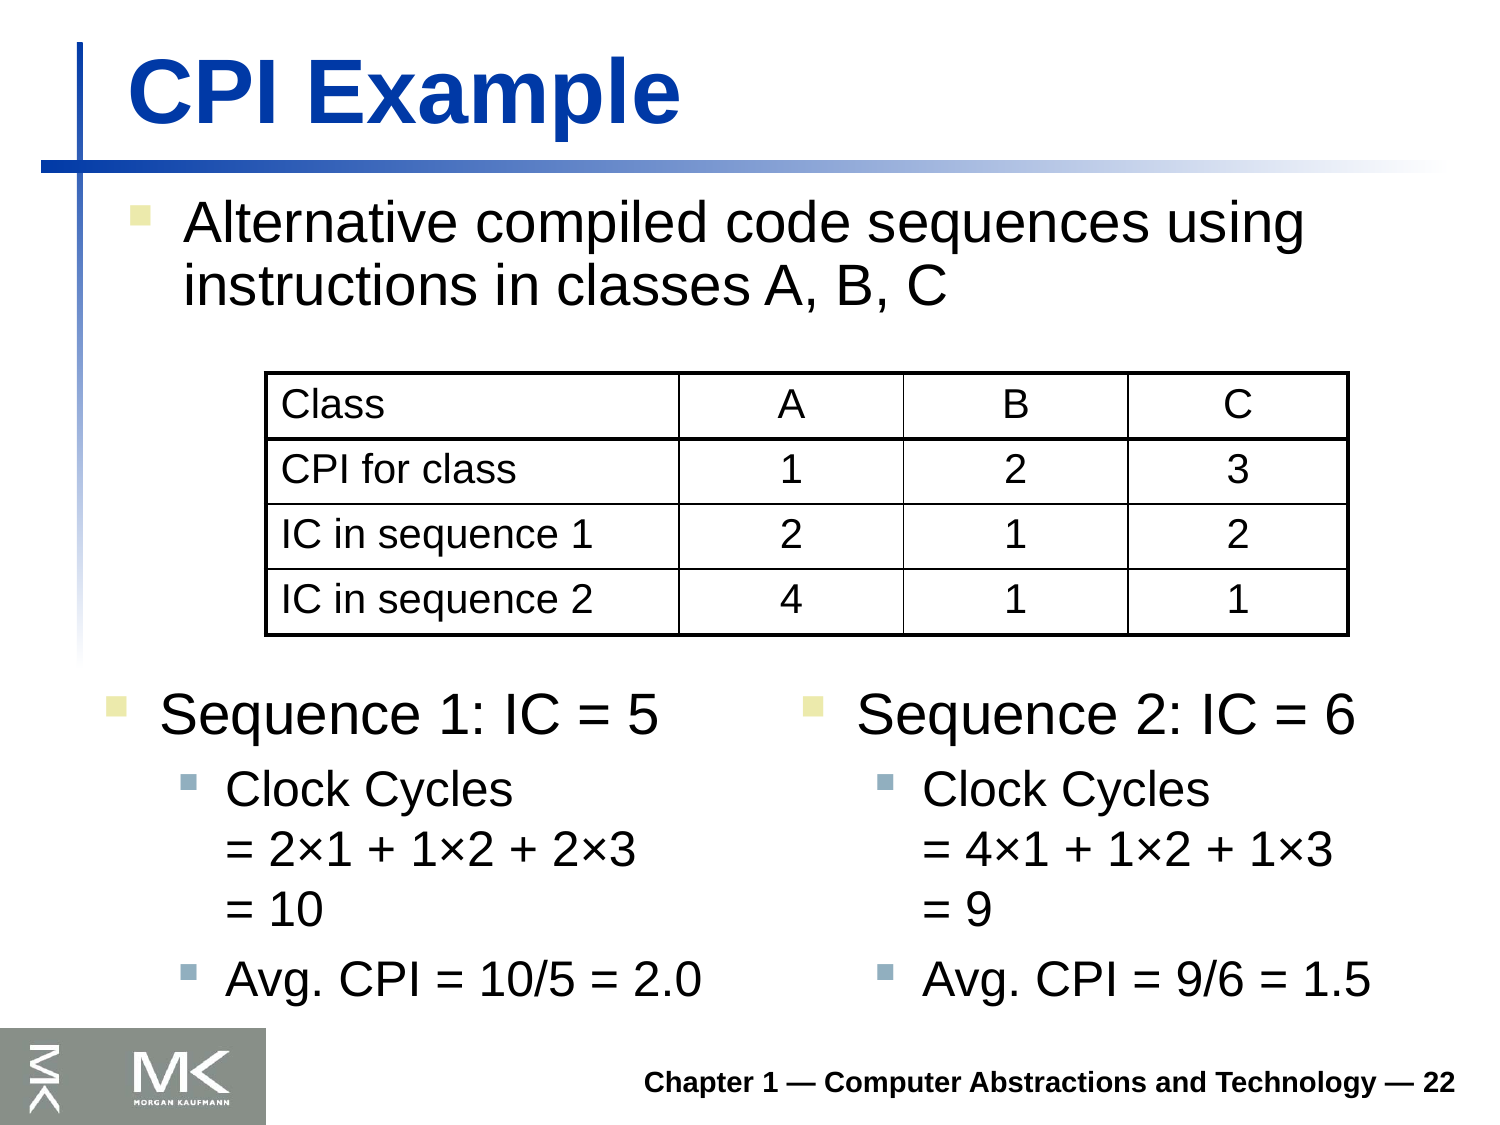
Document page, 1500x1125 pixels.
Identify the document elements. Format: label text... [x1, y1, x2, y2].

table_cell 2 [680, 505, 903, 568]
table_cell CPI for class [268, 441, 678, 503]
table_cell IC in sequence 2 [268, 570, 678, 633]
footer Chapter 1 — Computer Abstractions and Technology — 22 [277, 1046, 1471, 1106]
text_box Sequence 1: IC = 5 Clock Cycles = 2×1 + 1×2 + 2×3 = 10 Avg. CPI = 10/5 = 2.0 [88, 668, 727, 1012]
table_header C [1129, 375, 1346, 437]
table_cell 1 [904, 570, 1127, 633]
table_cell 1 [904, 505, 1127, 568]
list Alternative compiled code sequences using instructions in classes A, B, C [112, 184, 1469, 349]
table_cell 1 [1129, 570, 1346, 633]
table_header B [904, 375, 1127, 437]
text_box Sequence 2: IC = 6 Clock Cycles = 4×1 + 1×2 + 1×3 = 9 Avg. CPI = 9/6 = 1.5 [785, 668, 1424, 1012]
table_cell IC in sequence 1 [268, 505, 678, 568]
title CPI Example [112, 23, 1468, 149]
table_cell 4 [680, 570, 903, 633]
table_cell 3 [1129, 441, 1346, 503]
table_cell 1 [680, 441, 903, 503]
table_cell 2 [1129, 505, 1346, 568]
picture [0, 1028, 266, 1125]
table_header Class [268, 375, 678, 437]
table_cell 2 [904, 441, 1127, 503]
table_header A [680, 375, 903, 437]
